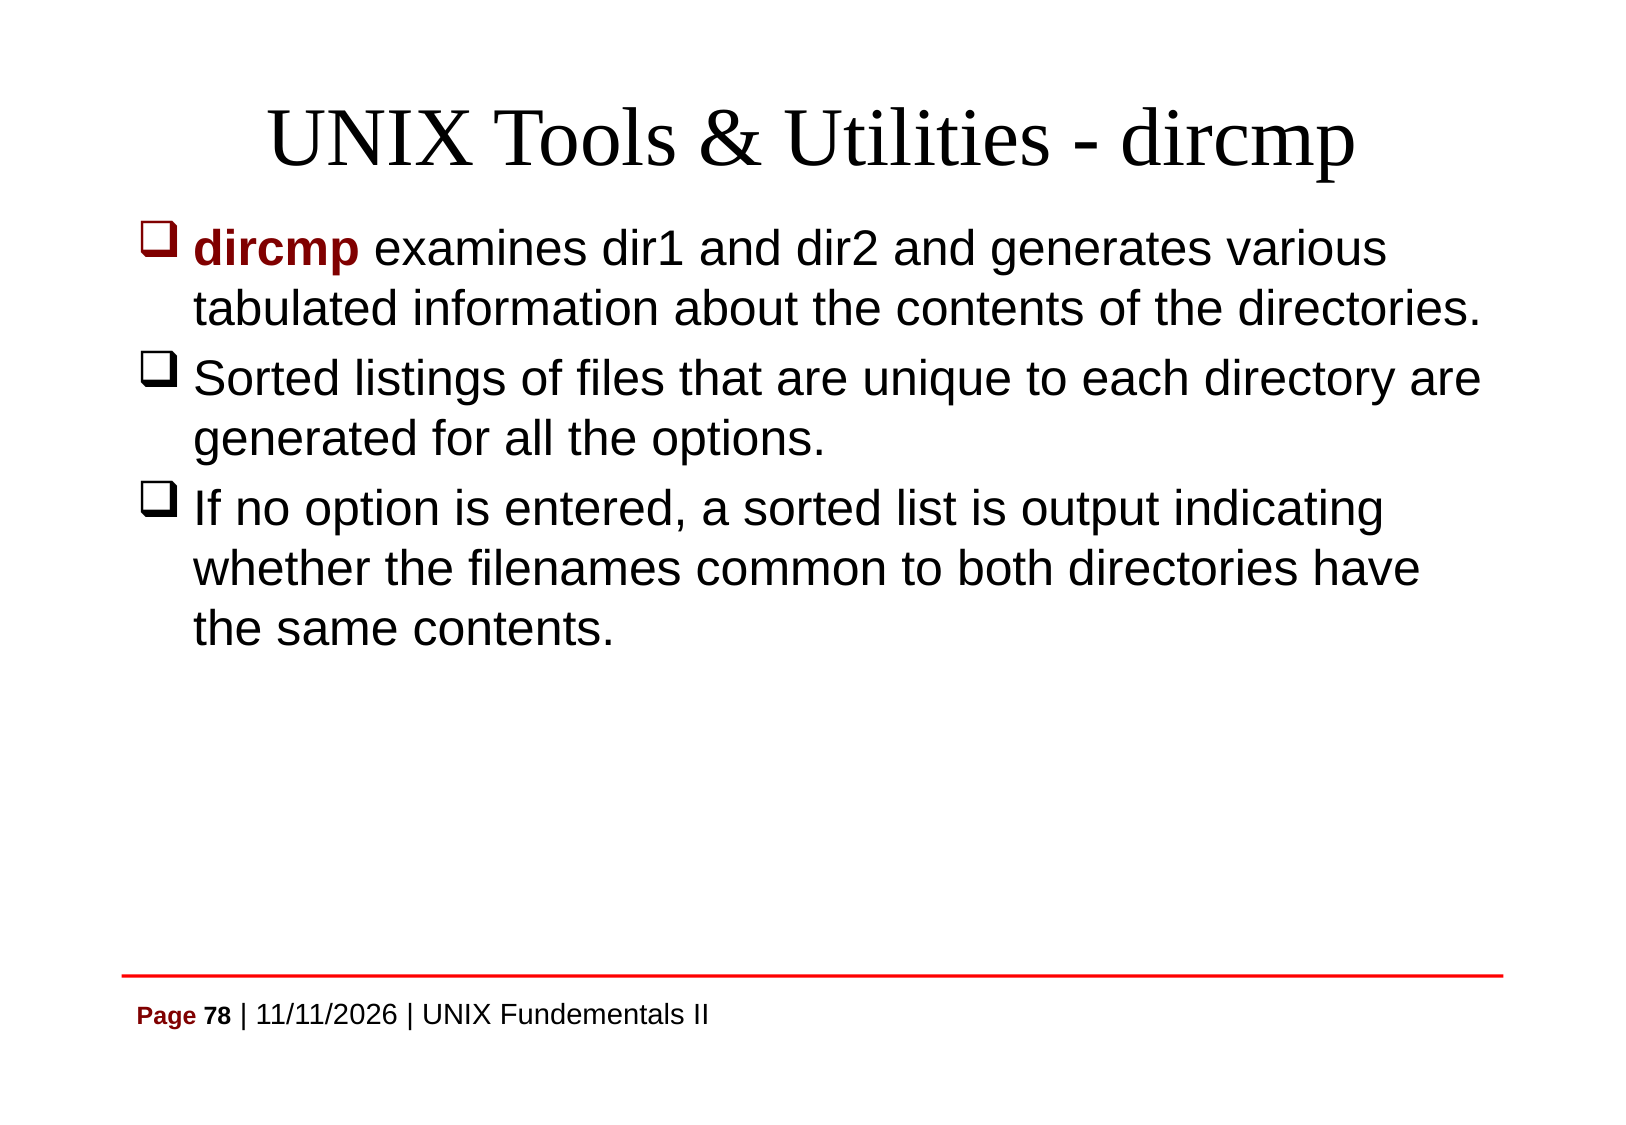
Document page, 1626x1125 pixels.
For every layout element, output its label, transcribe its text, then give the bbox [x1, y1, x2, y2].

list dircmp examines dir1 and dir2 and generates various tabulated information about the contents of the directories. Sorted listings of files that are unique to each directory are generated for all the options. If no option is entered, a sorted list is output indicating whether the filenames common to both directories have the same contents. [121, 208, 1504, 953]
title UNIX Tools & Utilities - dircmp [121, 78, 1504, 187]
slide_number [121, 987, 1504, 1071]
